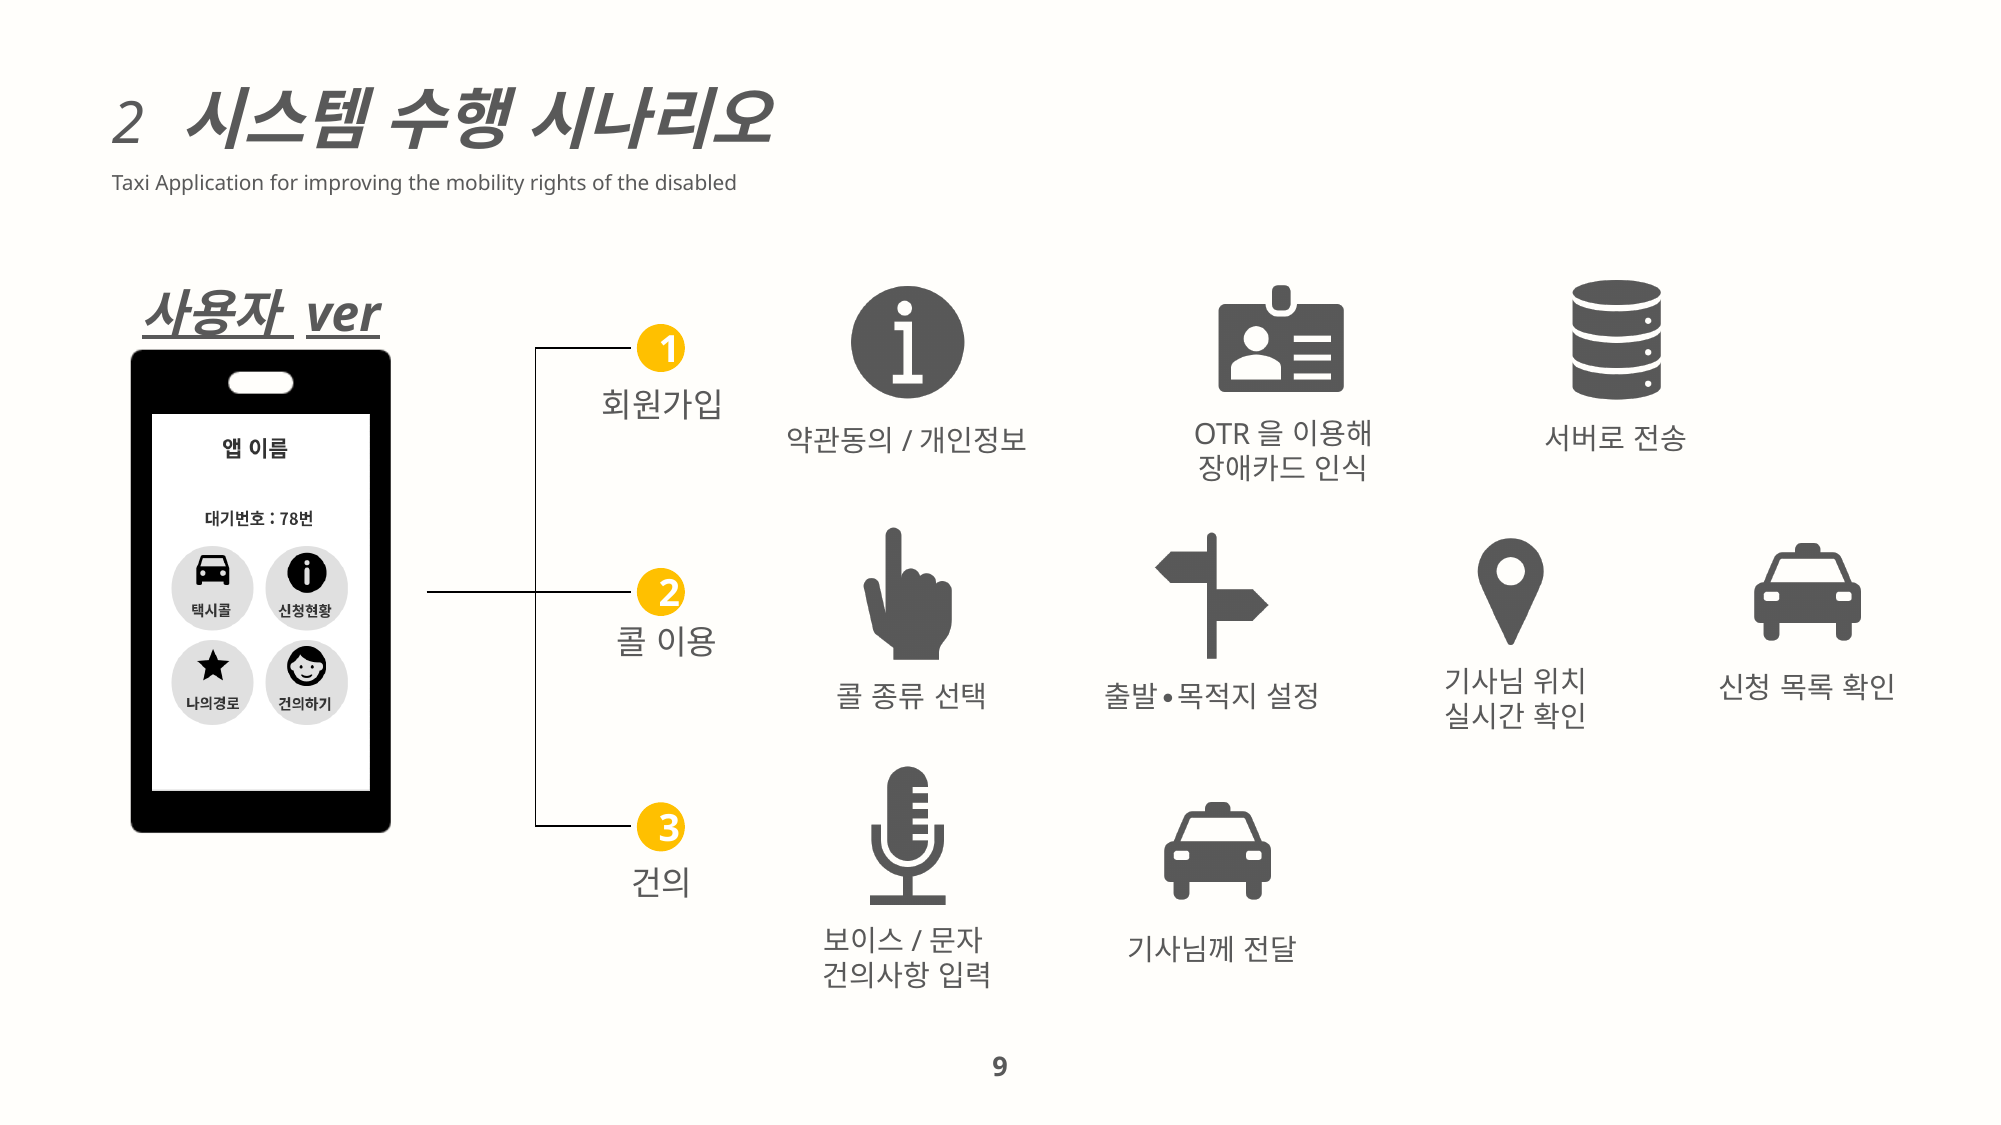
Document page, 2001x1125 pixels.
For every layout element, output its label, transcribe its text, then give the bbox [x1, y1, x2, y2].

text_box OTR을 이용해 장애카드 인식 [1179, 407, 1389, 493]
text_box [96, 328, 427, 856]
text_box 2 시스템 수행 시나리오 Taxi Application for improving the mobility rights of the disabled [97, 29, 1098, 202]
text_box 1 [635, 322, 686, 374]
text_box 사용자 ver [127, 274, 420, 328]
picture [1435, 516, 1586, 667]
text_box 회원가입 [587, 376, 739, 432]
text_box 2 [635, 566, 686, 614]
picture [832, 518, 983, 669]
picture [1142, 775, 1293, 926]
picture [1541, 264, 1692, 415]
text_box 신청 목록 확인 [1703, 662, 1912, 712]
text_box 보이스/문자 건의사항 입력 [807, 915, 1008, 1000]
picture [1136, 520, 1287, 671]
text_box 기사님 위치 실시간 확인 [1429, 655, 1603, 741]
picture [1732, 516, 1883, 667]
text_box 콜 이용 [601, 614, 732, 669]
text_box 출발∙목적지 설정 [1090, 670, 1336, 721]
picture [832, 760, 983, 911]
text_box 약관동의/개인정보 [772, 414, 1043, 465]
text_box 기사님께 전달 [1112, 923, 1313, 974]
text_box 9 [0, 1042, 2000, 1090]
text_box 건의 [616, 855, 708, 910]
text_box 콜 종류 선택 [821, 670, 1003, 721]
text_box 3 [635, 801, 686, 853]
picture [1205, 263, 1356, 414]
text_box 서버로 전송 [1530, 412, 1703, 463]
picture [836, 271, 979, 413]
